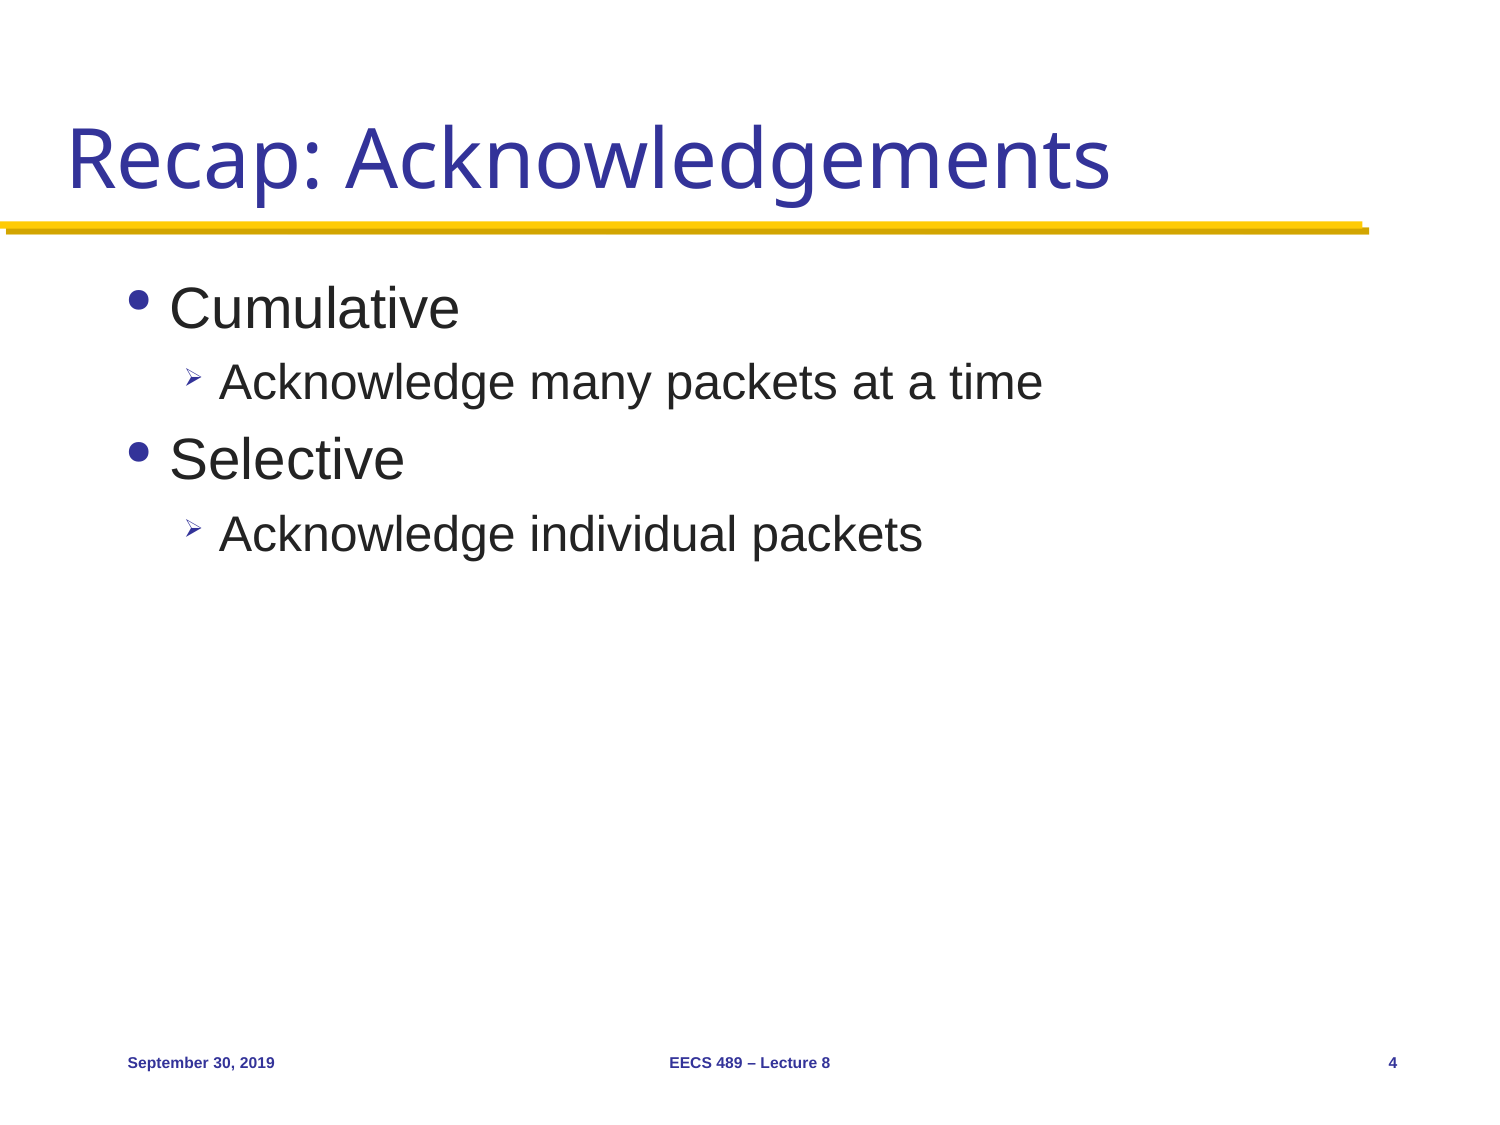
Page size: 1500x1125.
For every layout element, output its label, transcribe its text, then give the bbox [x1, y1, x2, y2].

slide_number 4 [1312, 1024, 1413, 1101]
title Recap: Acknowledgements [49, 24, 1451, 213]
footer EECS 489 – Lecture 8 [512, 1024, 988, 1101]
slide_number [112, 1024, 426, 1101]
list Cumulative Acknowledge many packets at a time Selective Acknowledge individual packets [112, 262, 1413, 988]
